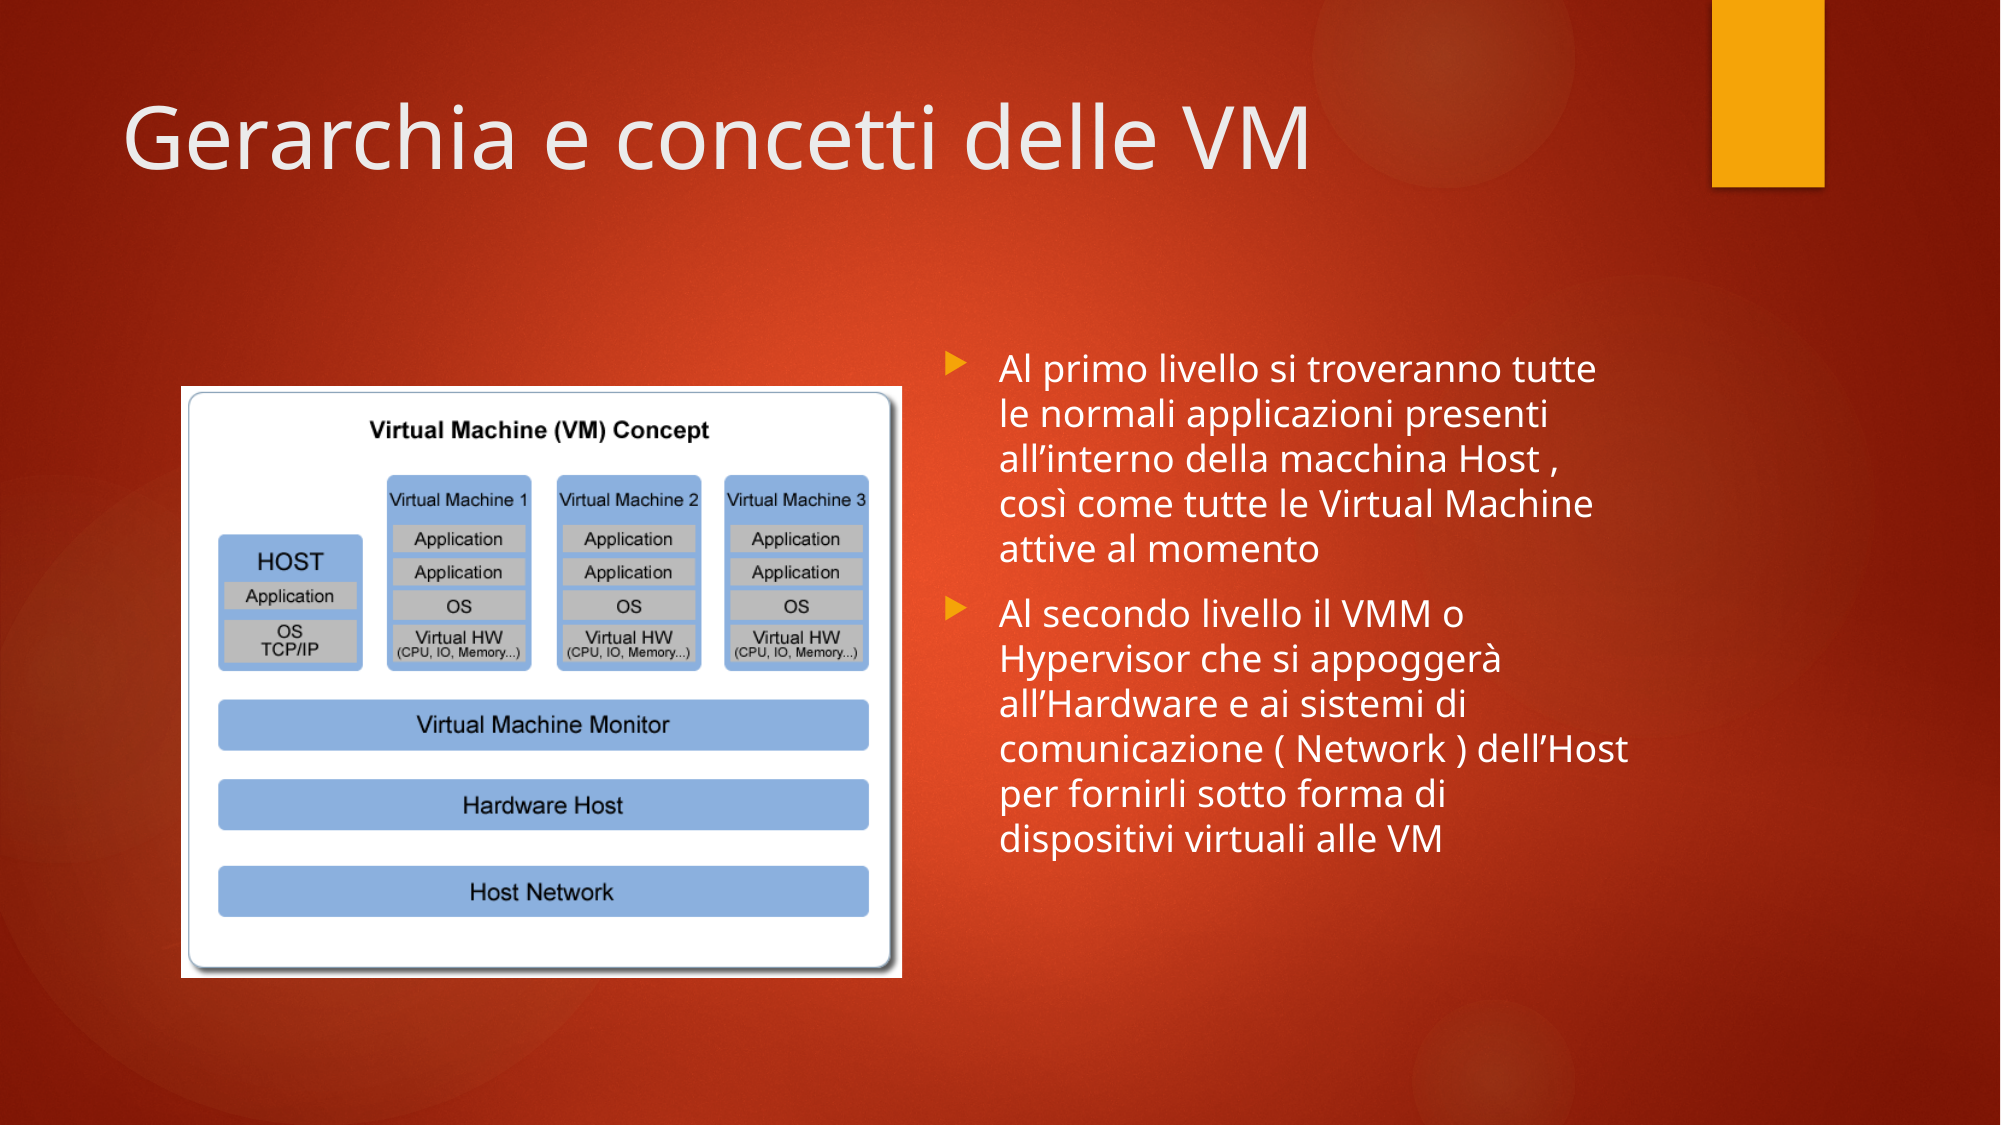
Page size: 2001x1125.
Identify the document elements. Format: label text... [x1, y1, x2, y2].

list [180, 386, 903, 979]
list Al primo livello si troveranno tutte le normali applicazioni presenti all’interno della macchina Host , così come tutte le Virtual Machine attive al momento Al secondo livello il VMM o Hypervisor che si appoggerà all’Hardware e ai sistemi di comunicazione ( Network ) dell’Host per fornirli sotto forma di dispositivi virtuali alle VM [927, 337, 1649, 1027]
title Gerarchia e concetti delle VM [106, 74, 1649, 304]
